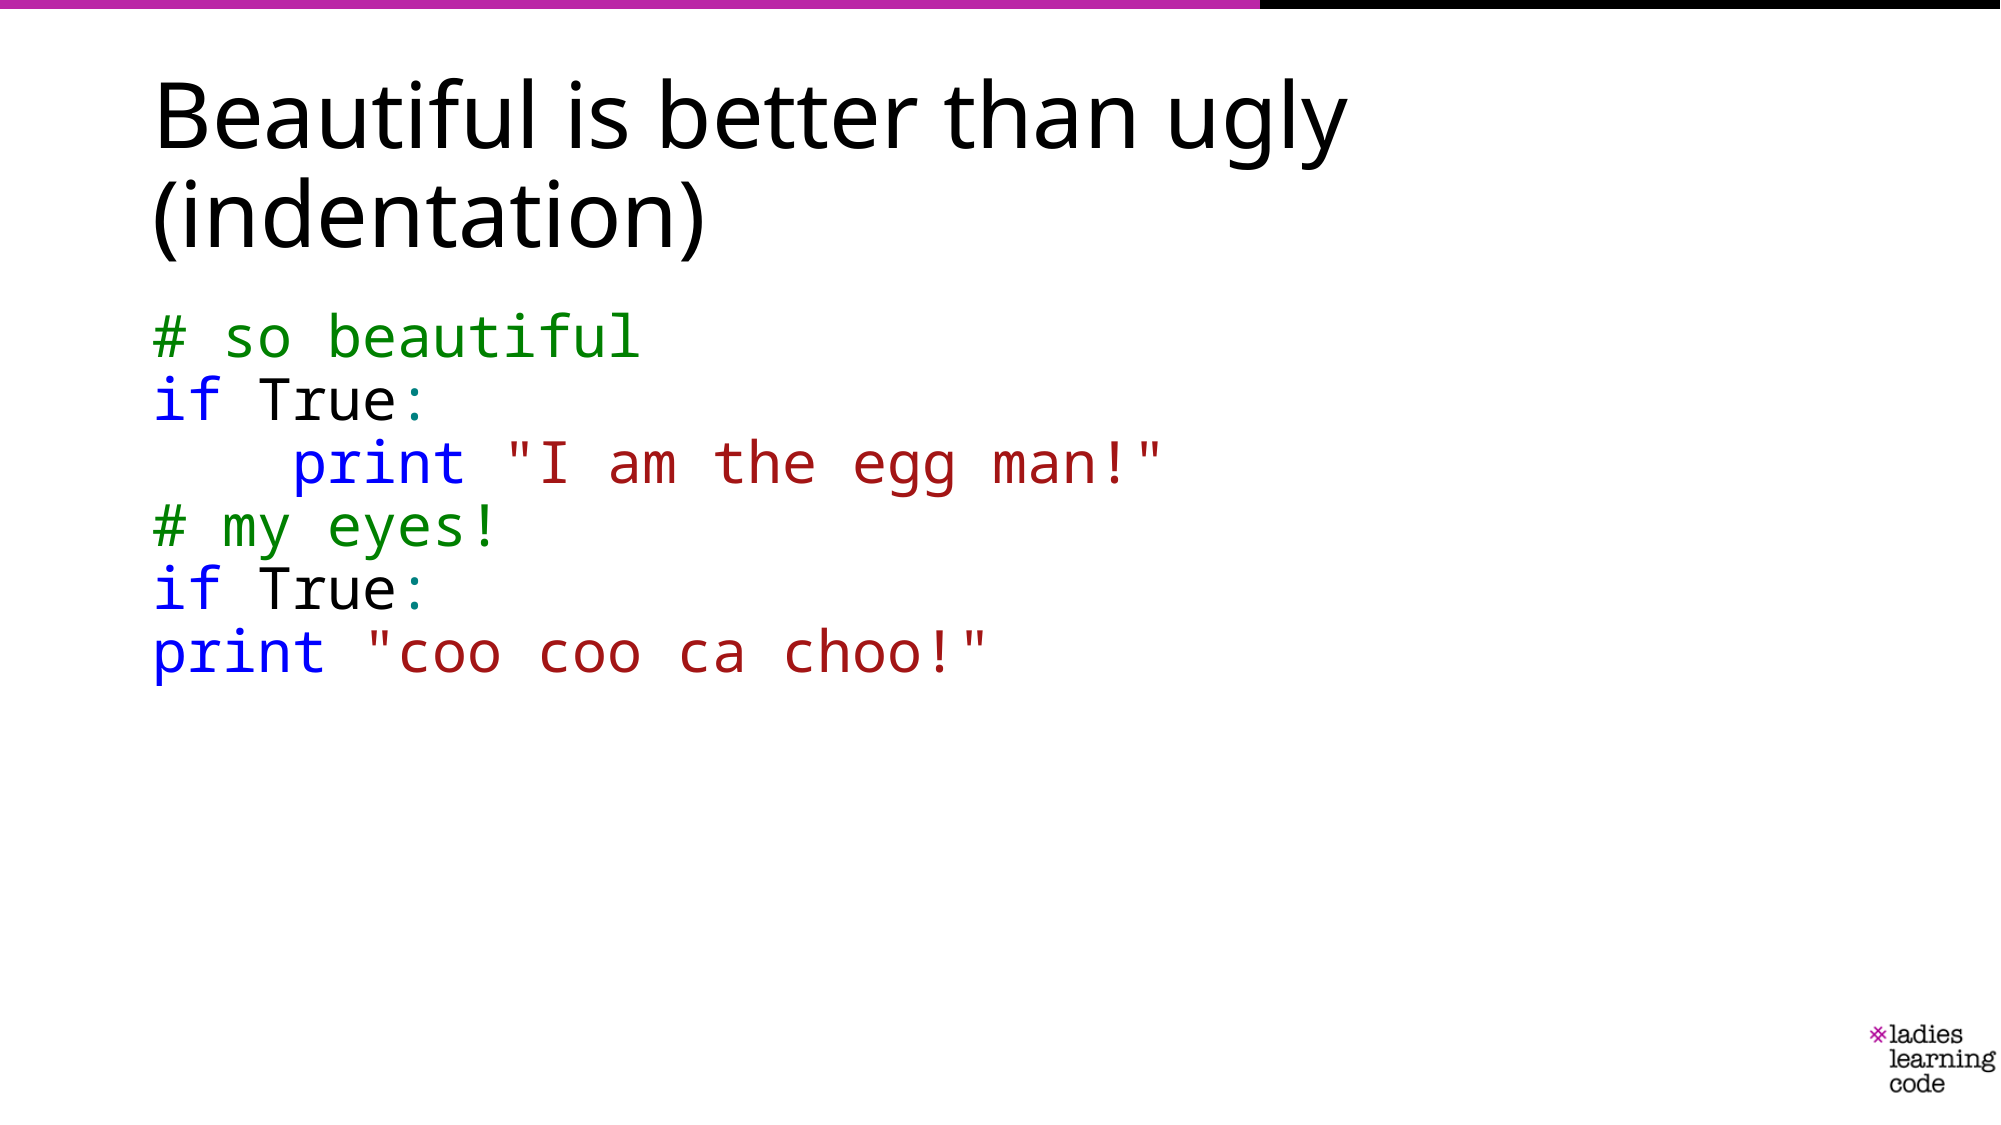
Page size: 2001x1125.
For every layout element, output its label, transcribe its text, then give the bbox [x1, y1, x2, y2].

list # so beautiful if True: print "I am the egg man!" # my eyes! if True: print "coo coo ca choo!" [137, 299, 1863, 1014]
picture [1865, 990, 2000, 1125]
title Beautiful is better than ugly (indentation) [137, 59, 1863, 278]
